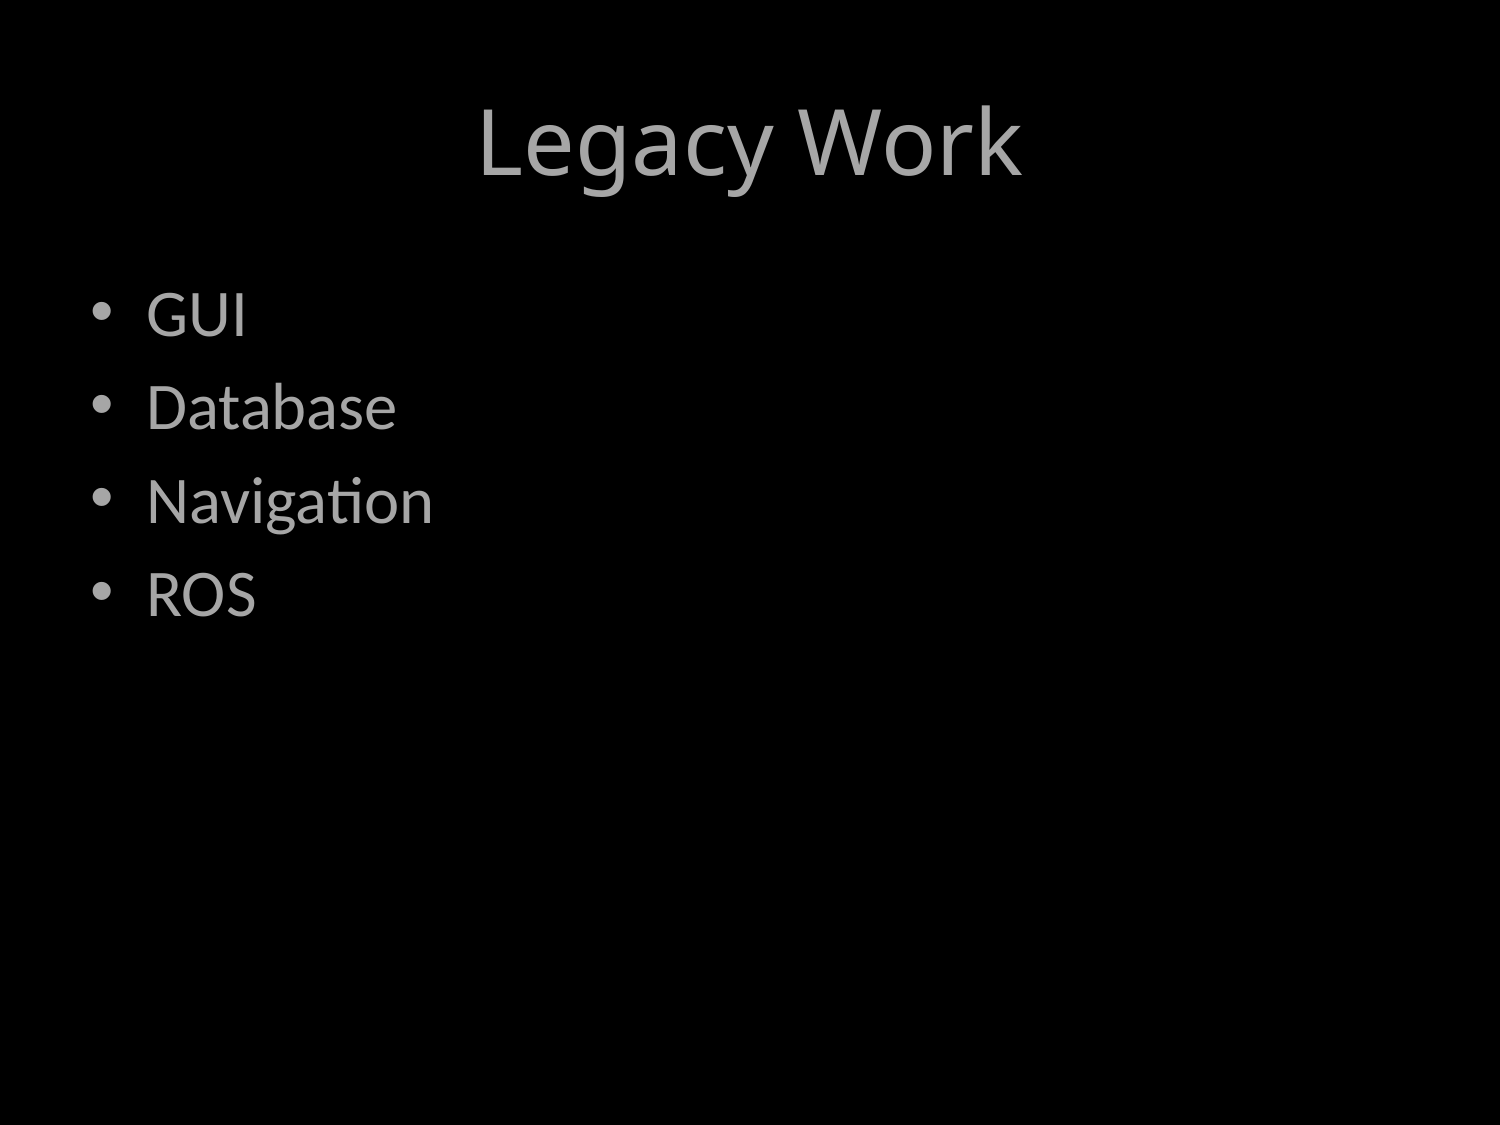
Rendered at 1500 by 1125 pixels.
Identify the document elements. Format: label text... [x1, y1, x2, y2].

title Legacy Work [75, 45, 1425, 233]
list GUI Database Navigation ROS [75, 262, 1425, 1005]
